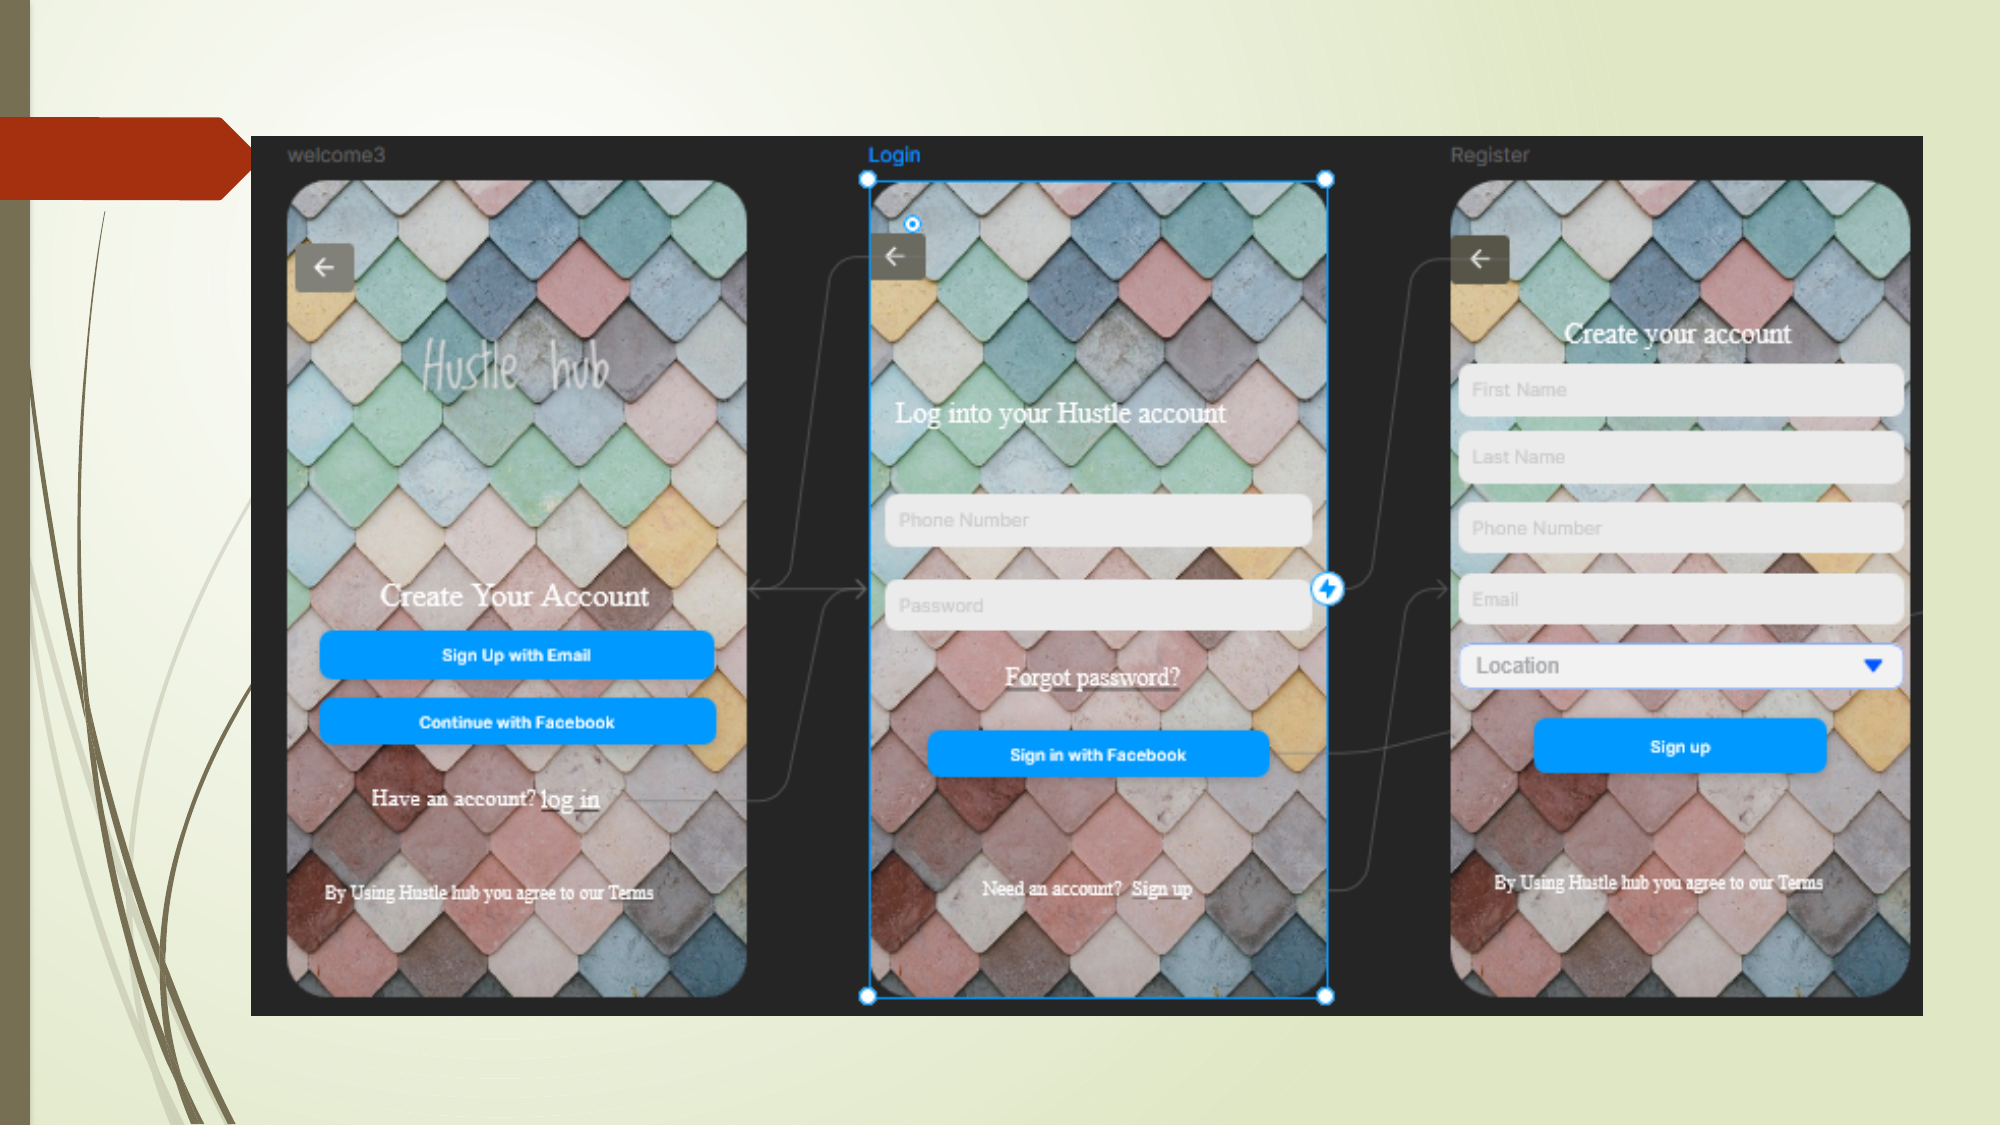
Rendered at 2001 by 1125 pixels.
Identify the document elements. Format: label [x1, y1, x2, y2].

list [250, 136, 1923, 1016]
